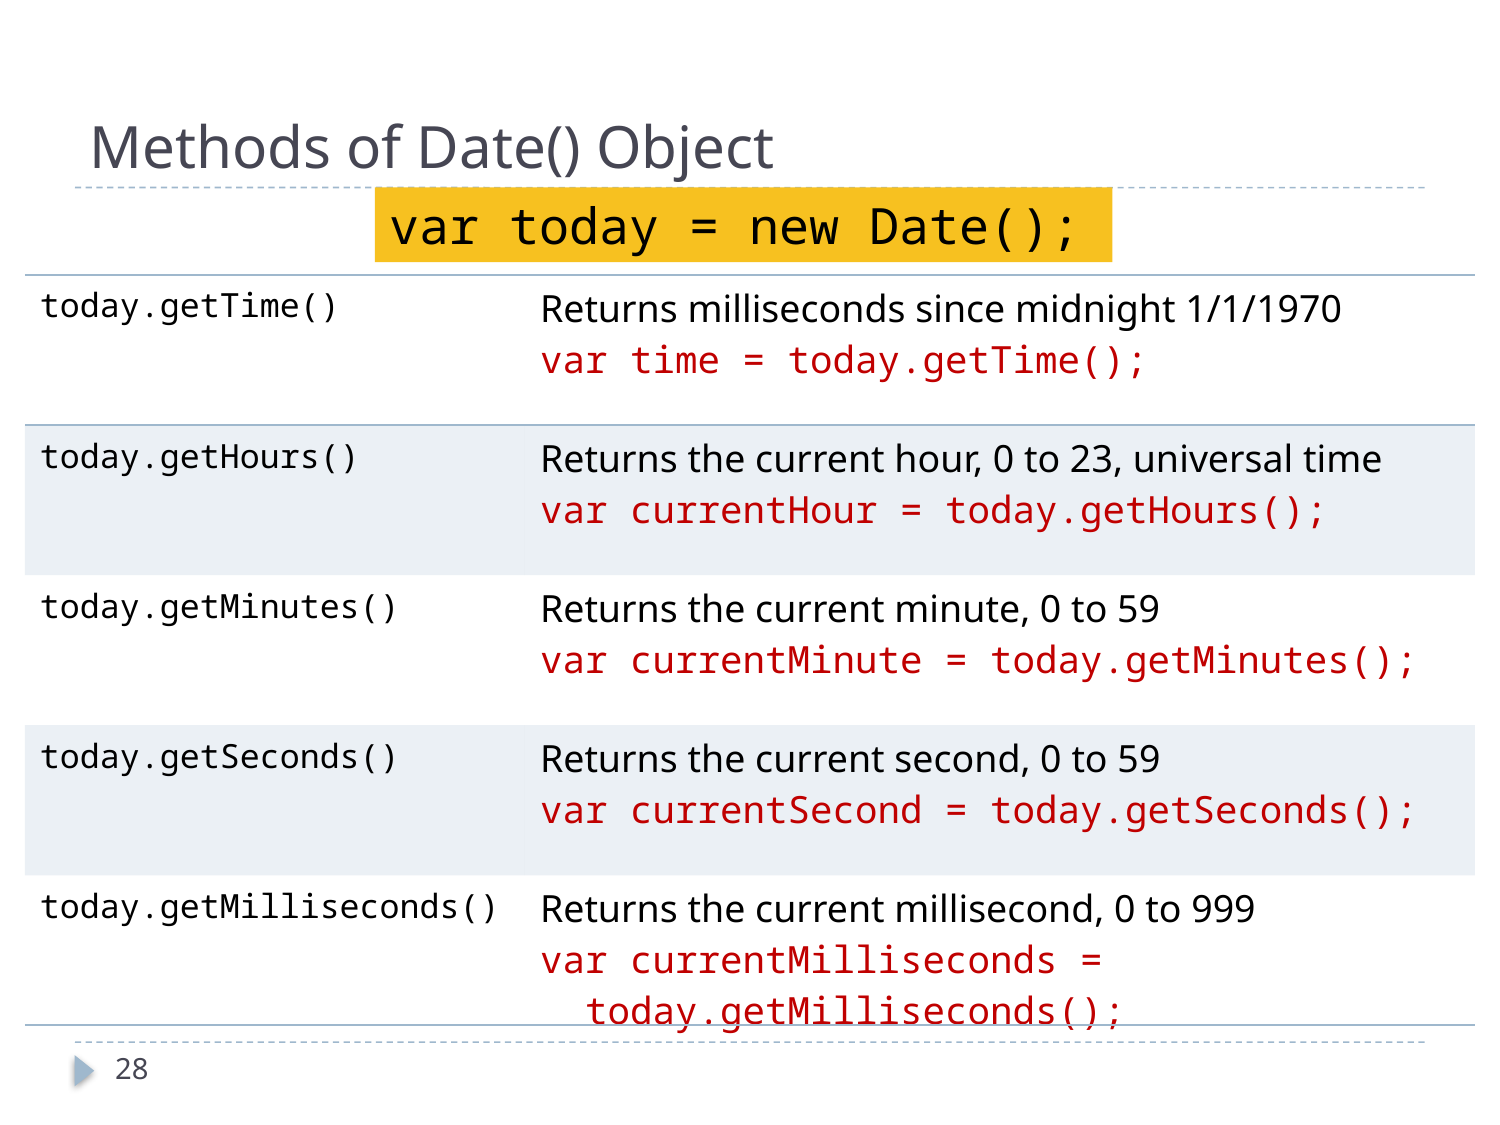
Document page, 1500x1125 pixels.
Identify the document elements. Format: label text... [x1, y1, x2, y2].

table_cell Returns the current hour, 0 to 23, universal time var currentHour = today.getHours(); [525, 426, 1475, 575]
table_cell Returns the current minute, 0 to 59 var currentMinute = today.getMinutes(); [525, 575, 1475, 725]
table_header today.getTime() [25, 276, 525, 424]
table_header Returns milliseconds since midnight 1/1/1970 var time = today.getTime(); [525, 276, 1475, 424]
table_cell Returns the current millisecond, 0 to 999 var currentMilliseconds = today.getMilliseconds(); [525, 875, 1475, 1024]
table_cell today.getSeconds() [25, 725, 525, 875]
title Methods of Date() Object [75, 24, 1425, 188]
text_box var today = new Date(); [374, 187, 1113, 263]
table_cell Returns the current second, 0 to 59 var currentSecond = today.getSeconds(); [525, 725, 1475, 875]
table_cell today.getHours() [25, 426, 525, 575]
table_cell today.getMinutes() [25, 575, 525, 725]
table_cell today.getMilliseconds() [25, 875, 525, 1024]
slide_number 28 [100, 1042, 426, 1103]
